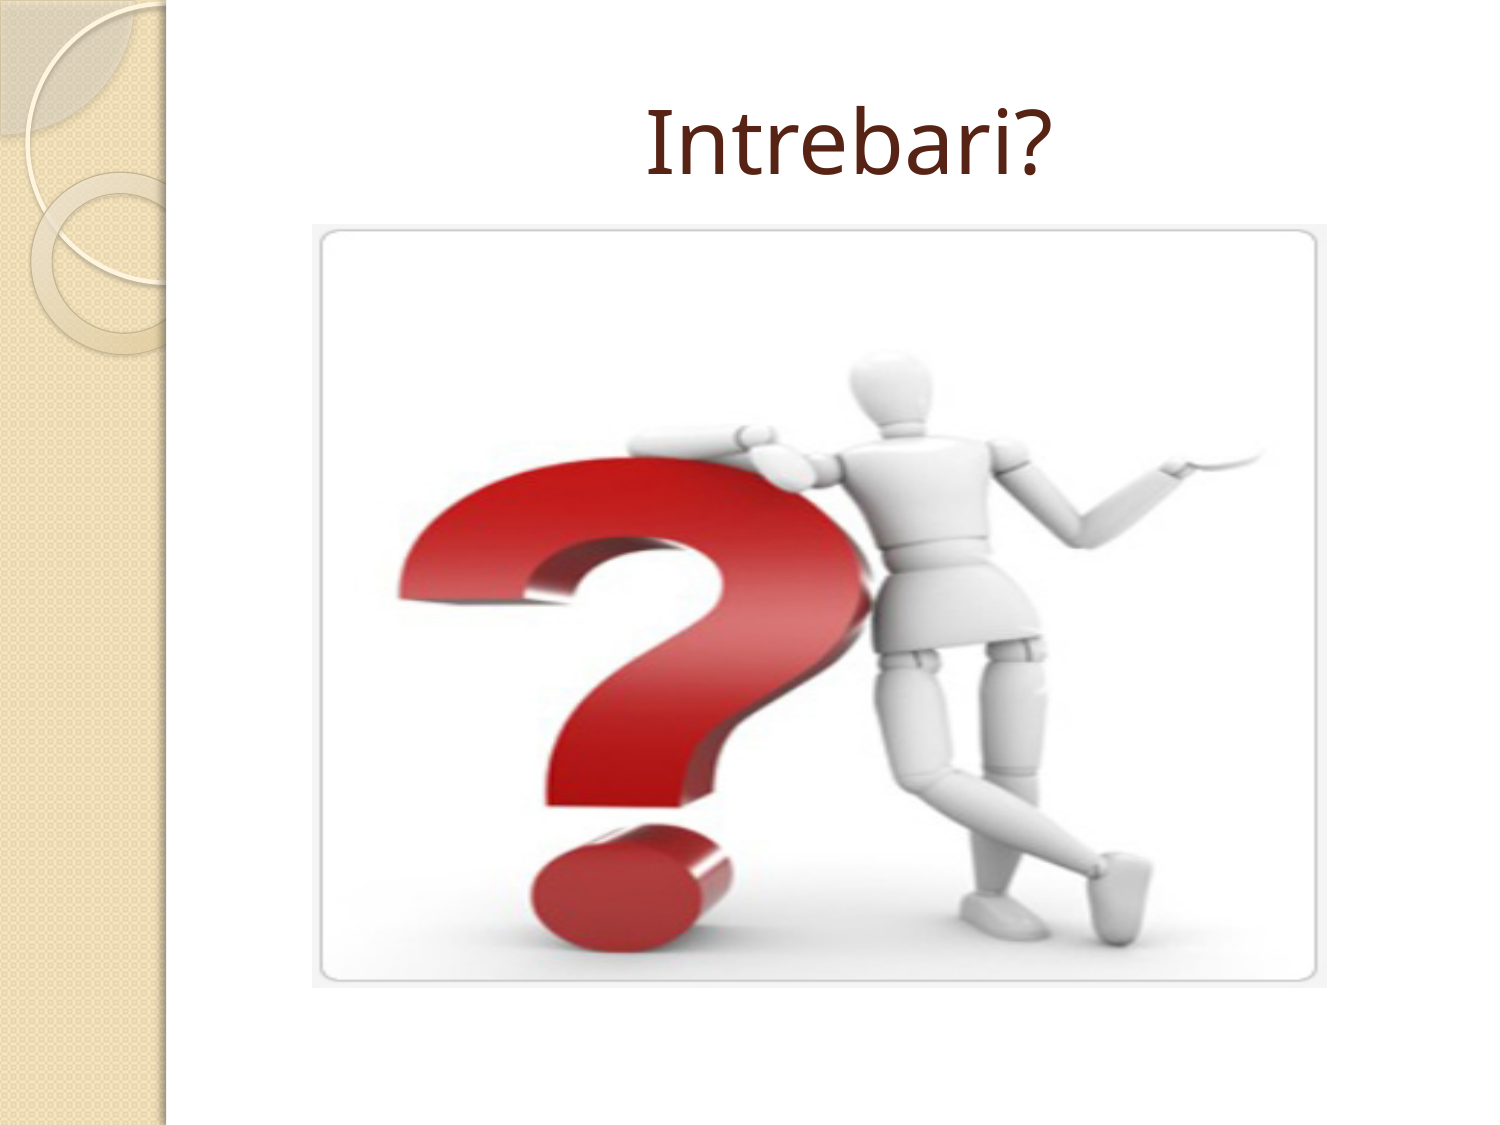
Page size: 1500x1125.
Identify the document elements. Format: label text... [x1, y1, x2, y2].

title Intrebari? [235, 45, 1466, 233]
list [312, 224, 1327, 988]
